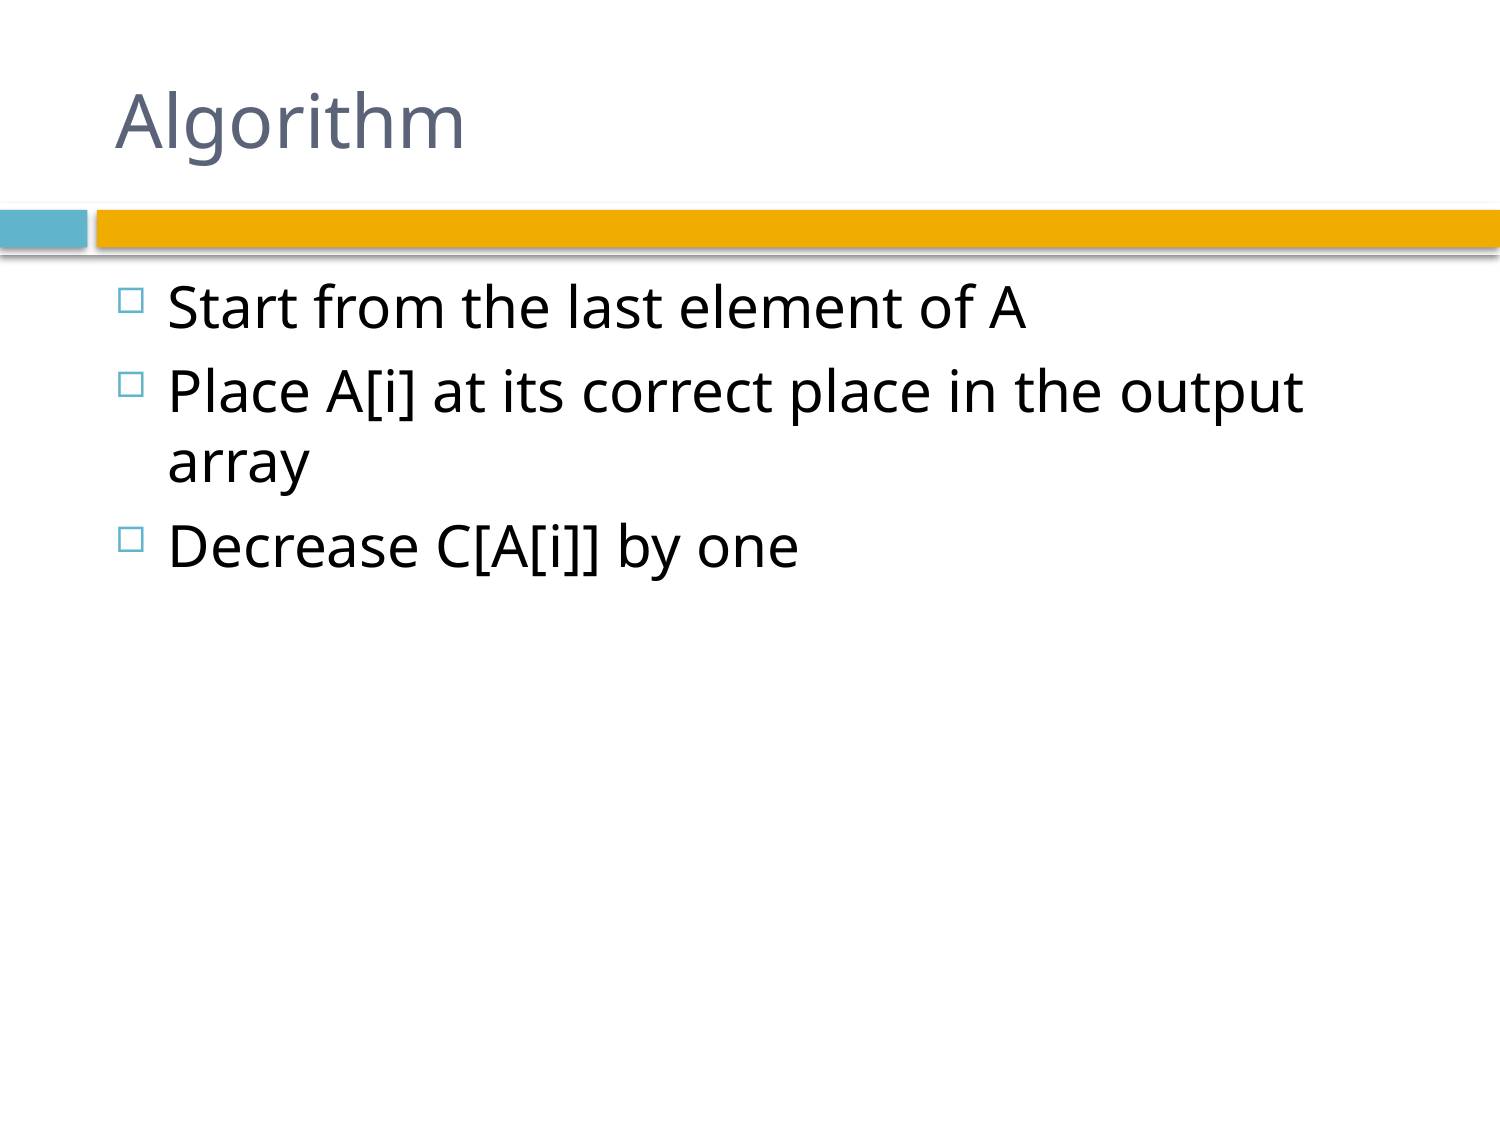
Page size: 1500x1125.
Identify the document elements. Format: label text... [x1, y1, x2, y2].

title Algorithm [100, 37, 1438, 200]
list Start from the last element of A Place A[i] at its correct place in the output array Decrease C[A[i]] by one [100, 262, 1438, 1005]
